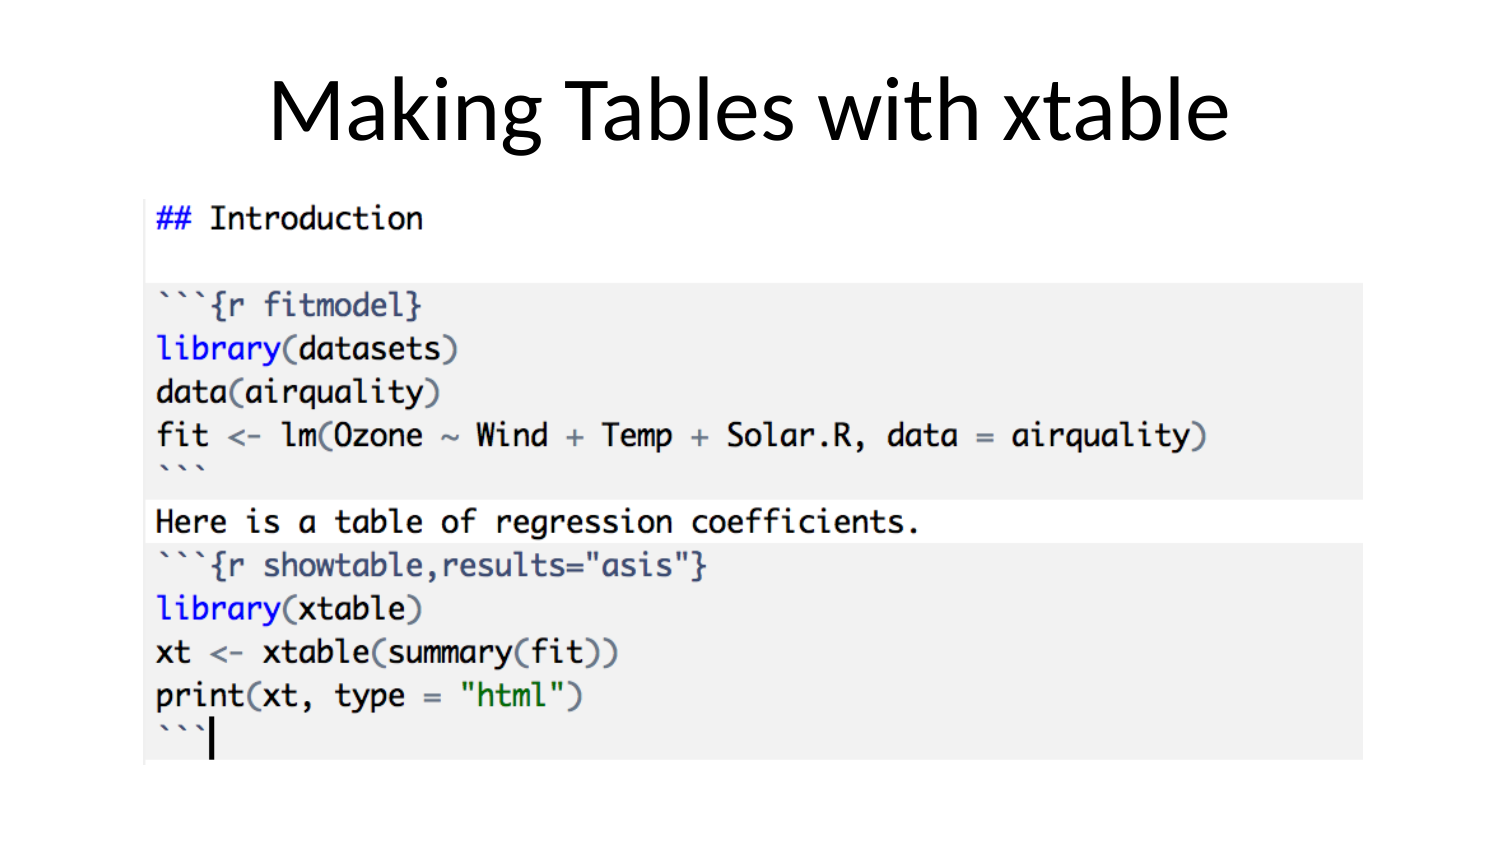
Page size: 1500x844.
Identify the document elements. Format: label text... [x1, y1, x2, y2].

picture [143, 199, 1363, 765]
title Making Tables with xtable [75, 33, 1425, 175]
